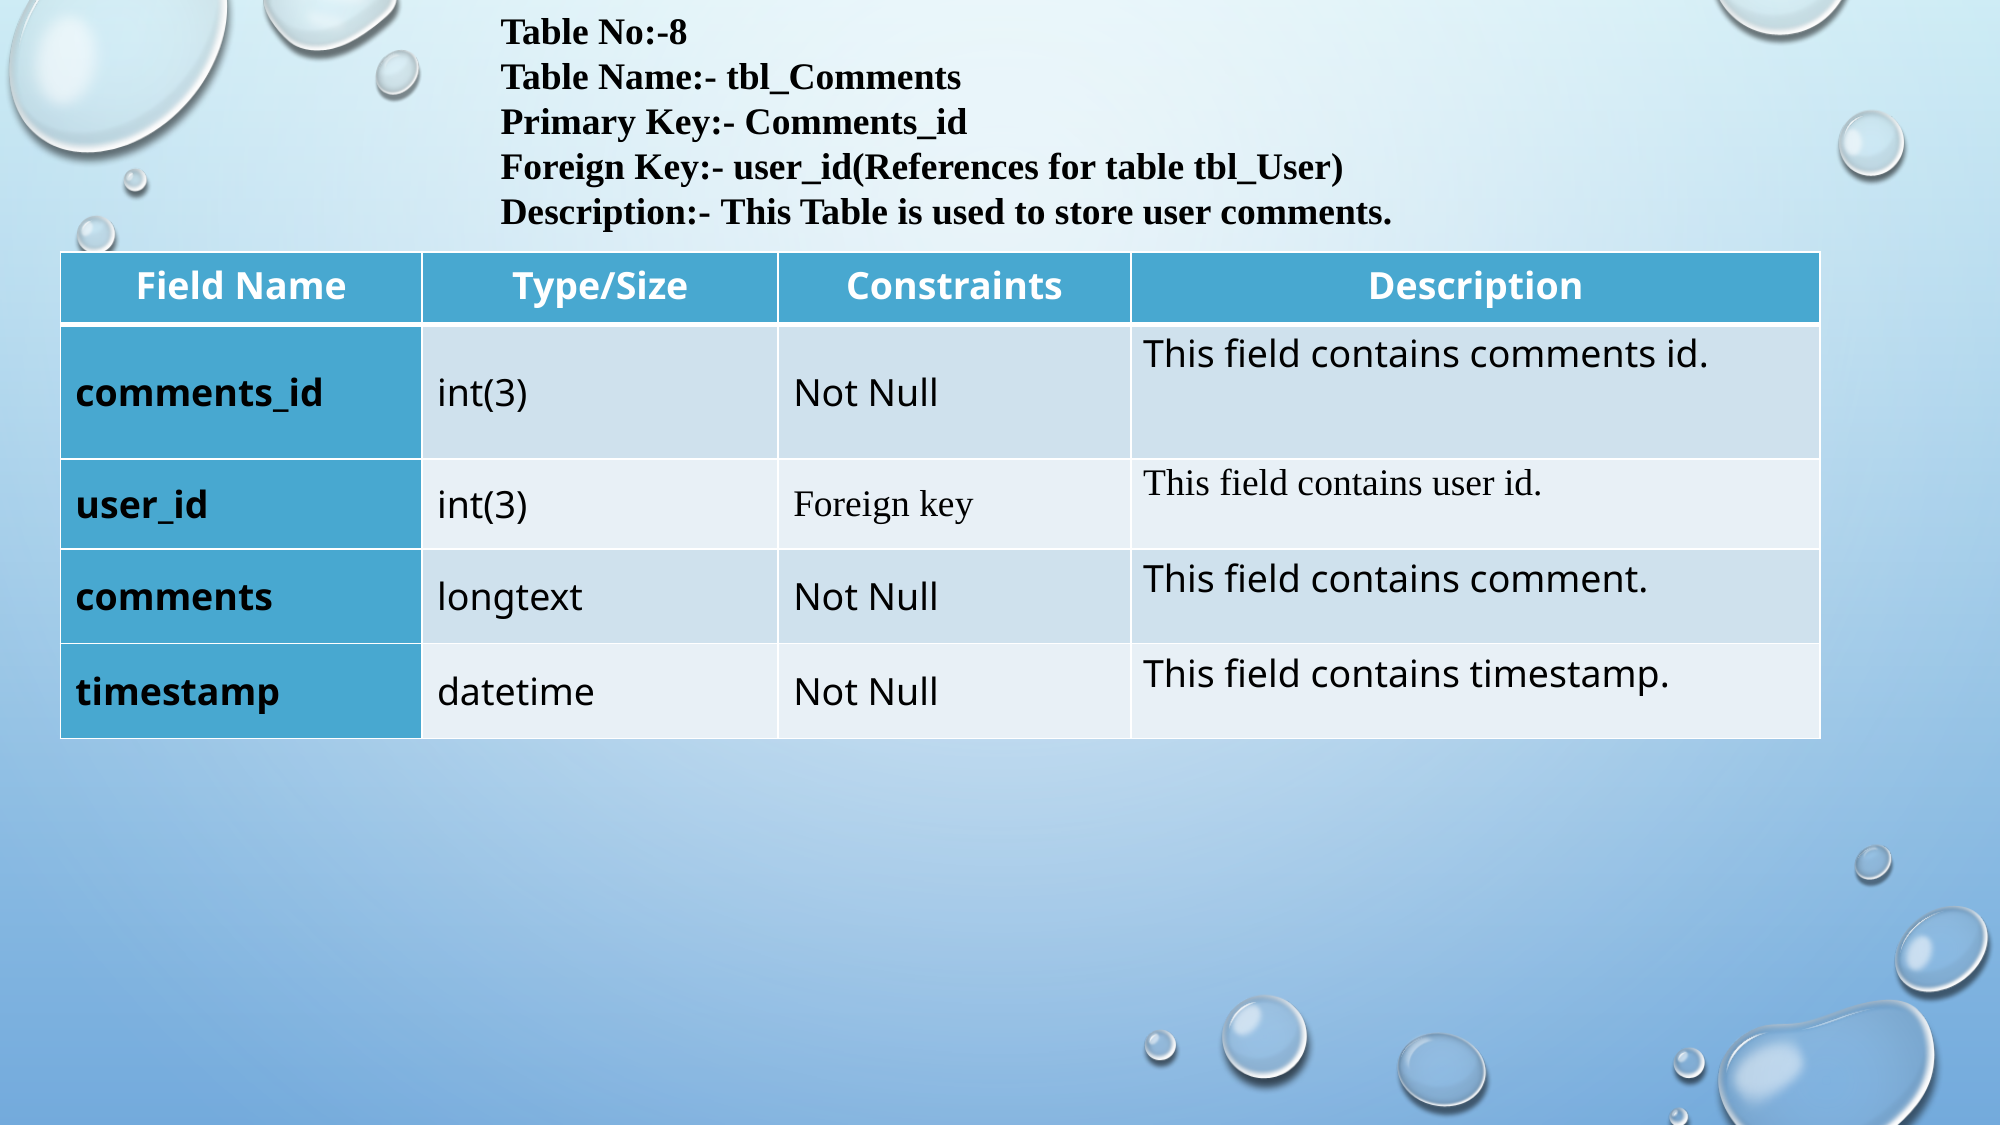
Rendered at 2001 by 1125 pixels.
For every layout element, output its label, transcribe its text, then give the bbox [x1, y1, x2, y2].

table_header Constraints [779, 253, 1130, 322]
table_cell datetime [423, 644, 777, 738]
table_cell int(3) [423, 327, 777, 458]
picture [0, 0, 2000, 1125]
table_cell user_id [61, 460, 421, 548]
table_cell comments [61, 550, 421, 643]
table_cell This field contains comment. [1132, 550, 1819, 643]
table_header Field Name [61, 253, 421, 322]
table_cell comments_id [61, 327, 421, 458]
table_cell This field contains user id. [1132, 460, 1819, 548]
table_cell longtext [423, 550, 777, 643]
table_cell This field contains comments id. [1132, 327, 1819, 458]
table_cell int(3) [423, 460, 777, 548]
table_cell Not Null [779, 327, 1130, 458]
table_cell This field contains timestamp. [1132, 644, 1819, 738]
text_box Table No:-8 Table Name:- tbl_Comments Primary Key:- Comments_id Foreign Key:- user_id(References for table tbl_User) Description:- This Table is used to store user comments. [485, 0, 1761, 240]
table_header Type/Size [423, 253, 777, 322]
table_cell timestamp [61, 644, 421, 738]
table_cell Foreign key [779, 460, 1130, 548]
table_cell Not Null [779, 644, 1130, 738]
table_cell Not Null [779, 550, 1130, 643]
table_header Description [1132, 253, 1819, 322]
